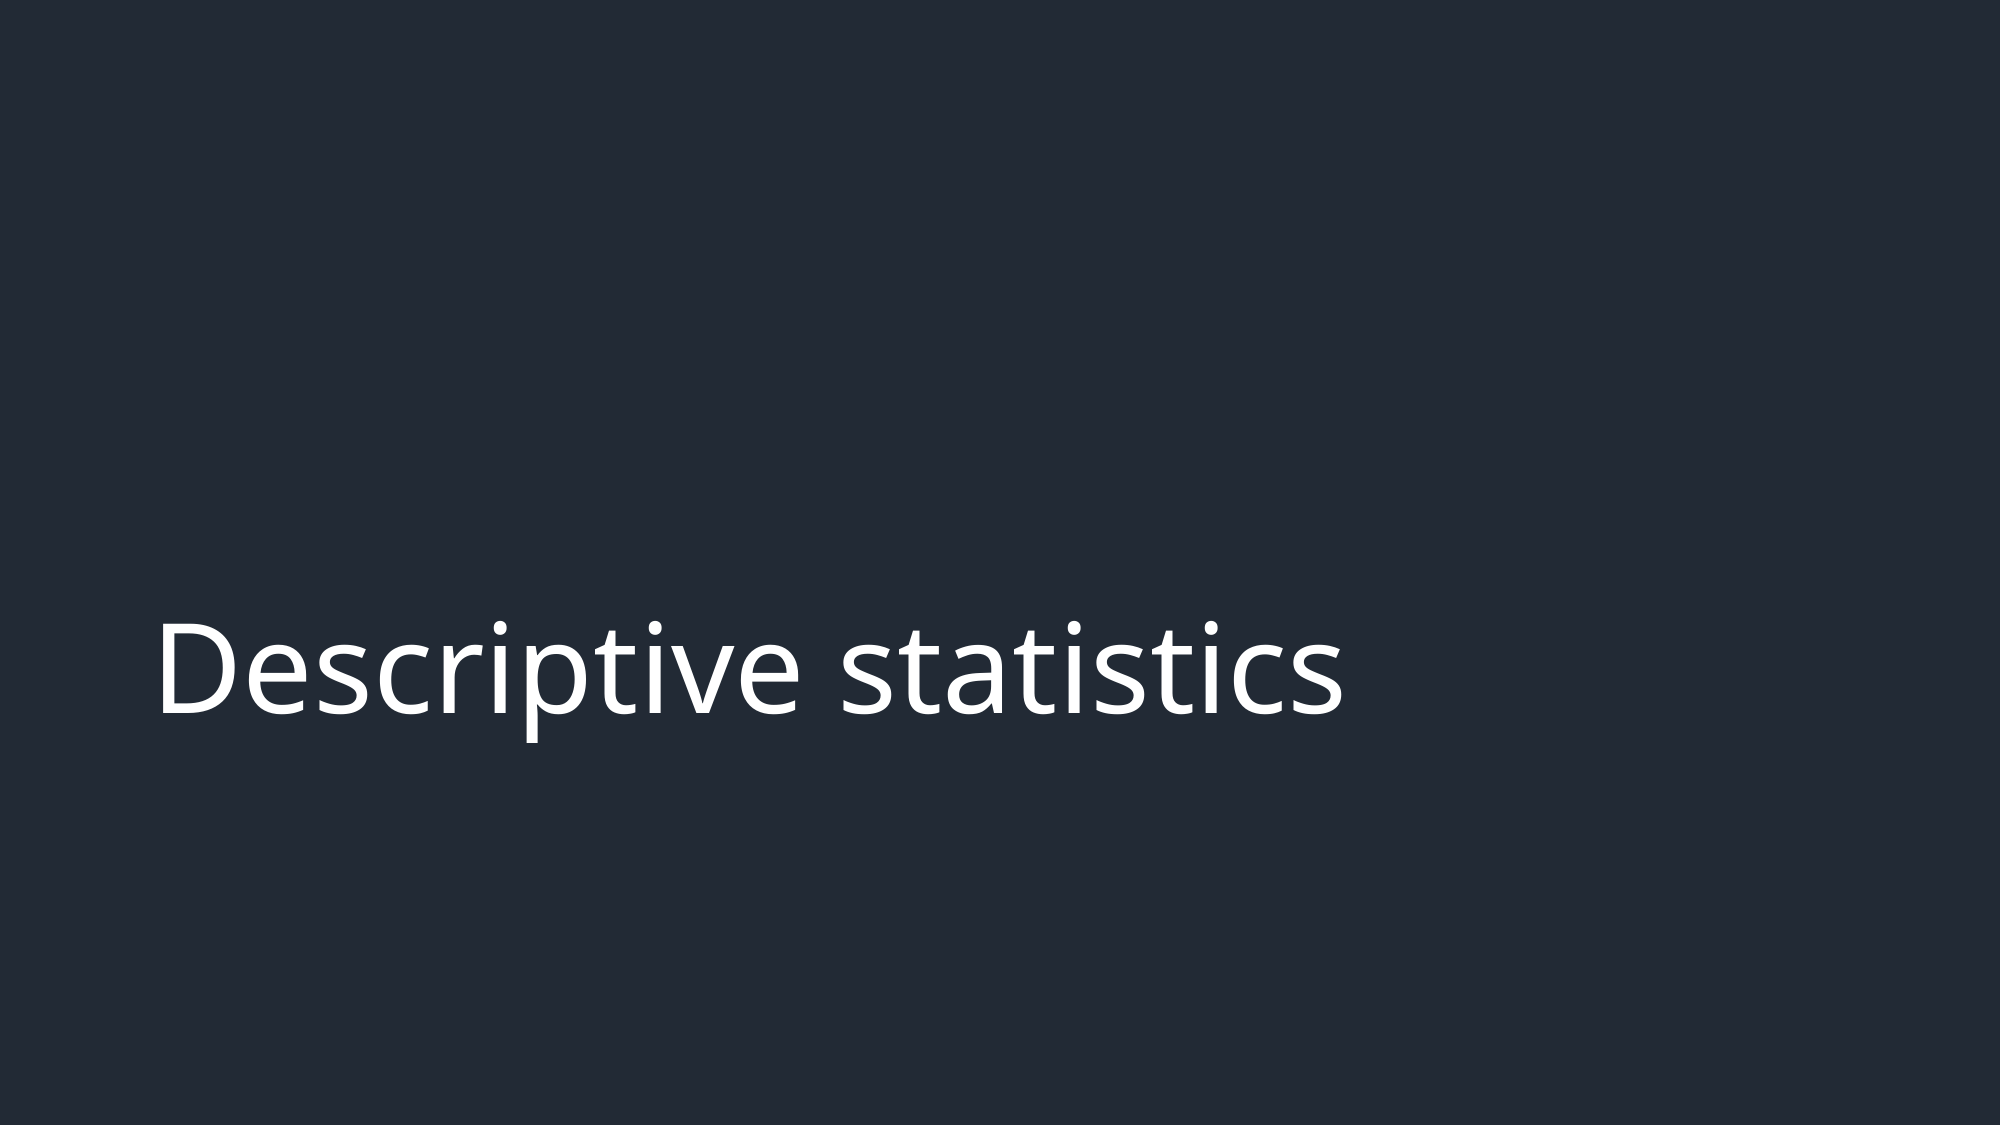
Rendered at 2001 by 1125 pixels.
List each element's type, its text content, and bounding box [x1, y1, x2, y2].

title Descriptive statistics [136, 280, 1862, 749]
